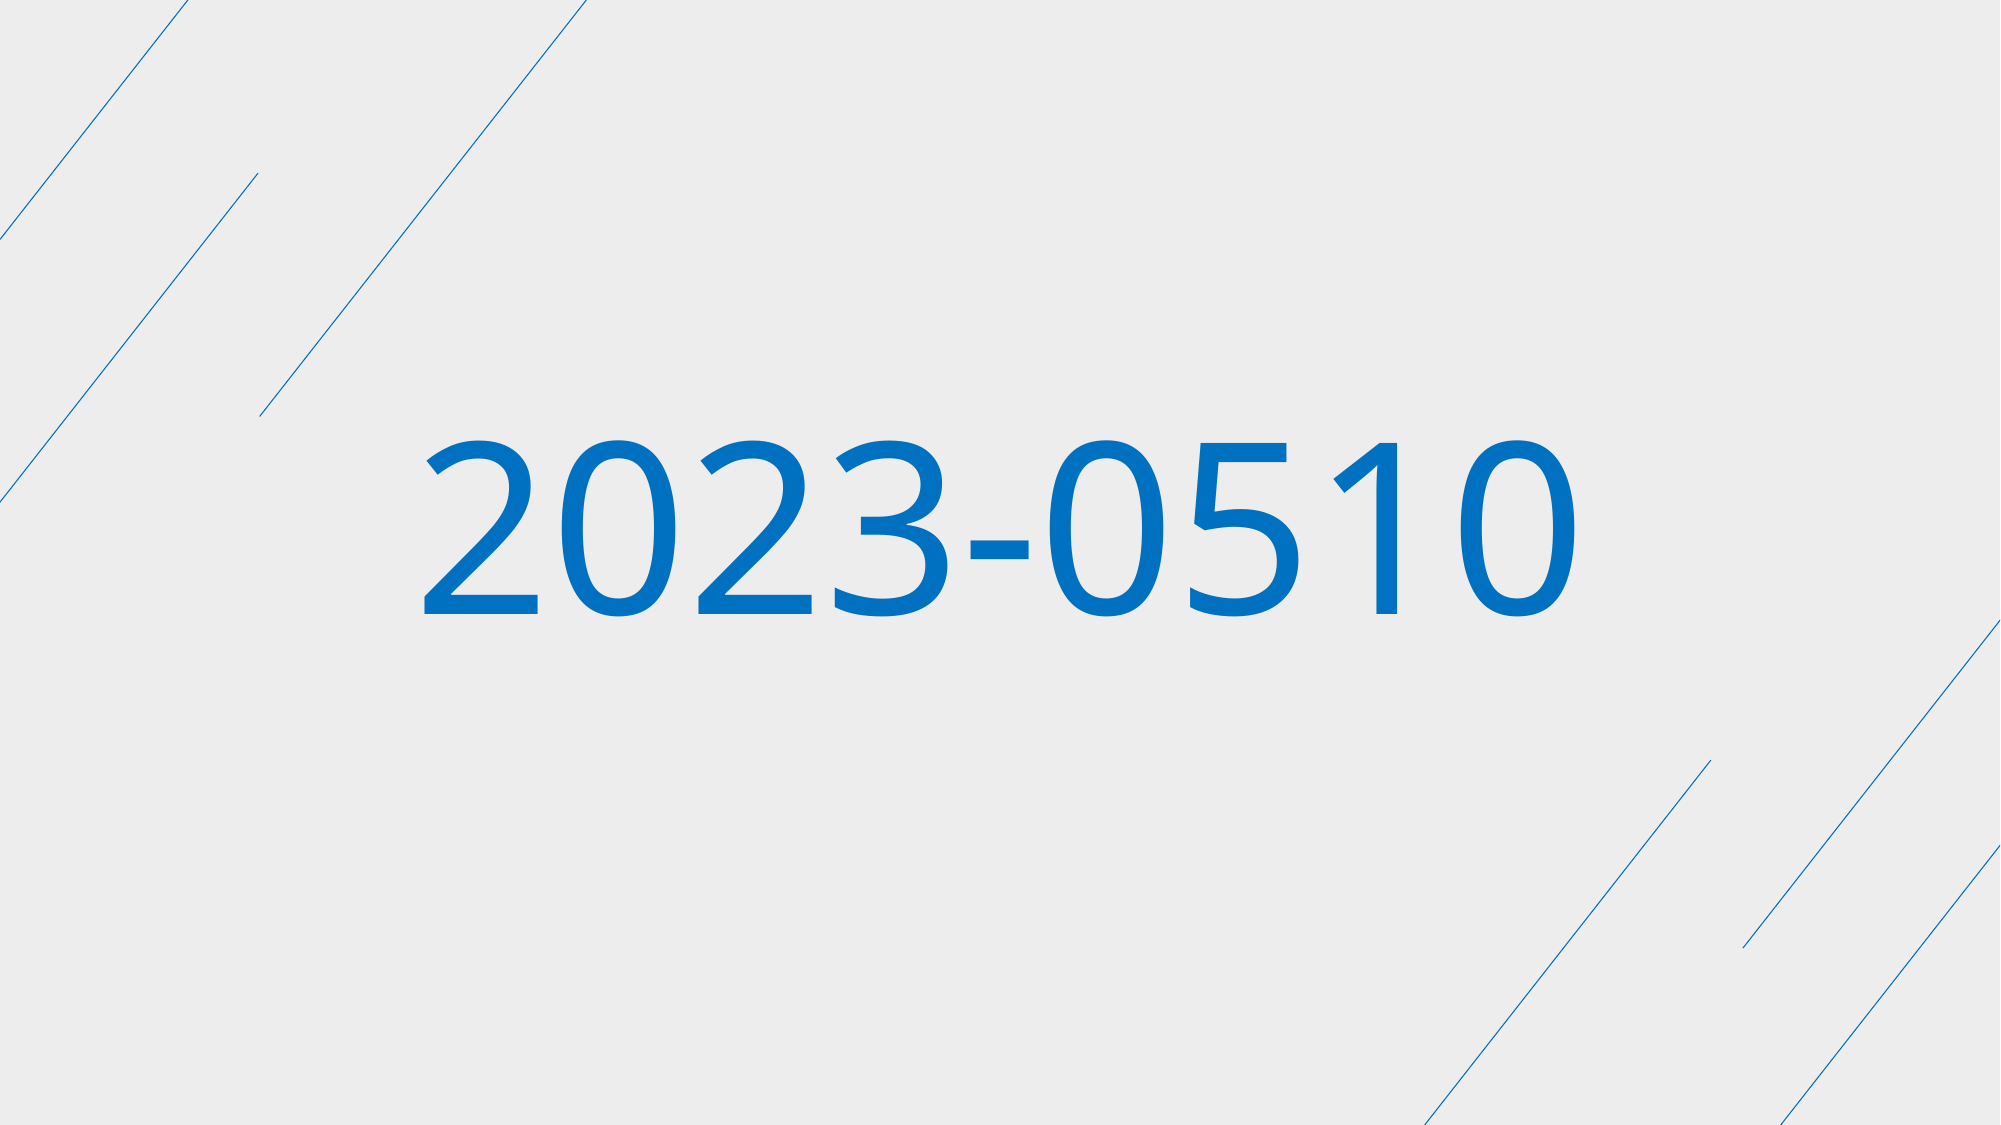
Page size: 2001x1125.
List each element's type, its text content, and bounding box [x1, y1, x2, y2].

text_box 2023-0510 [380, 344, 1620, 694]
